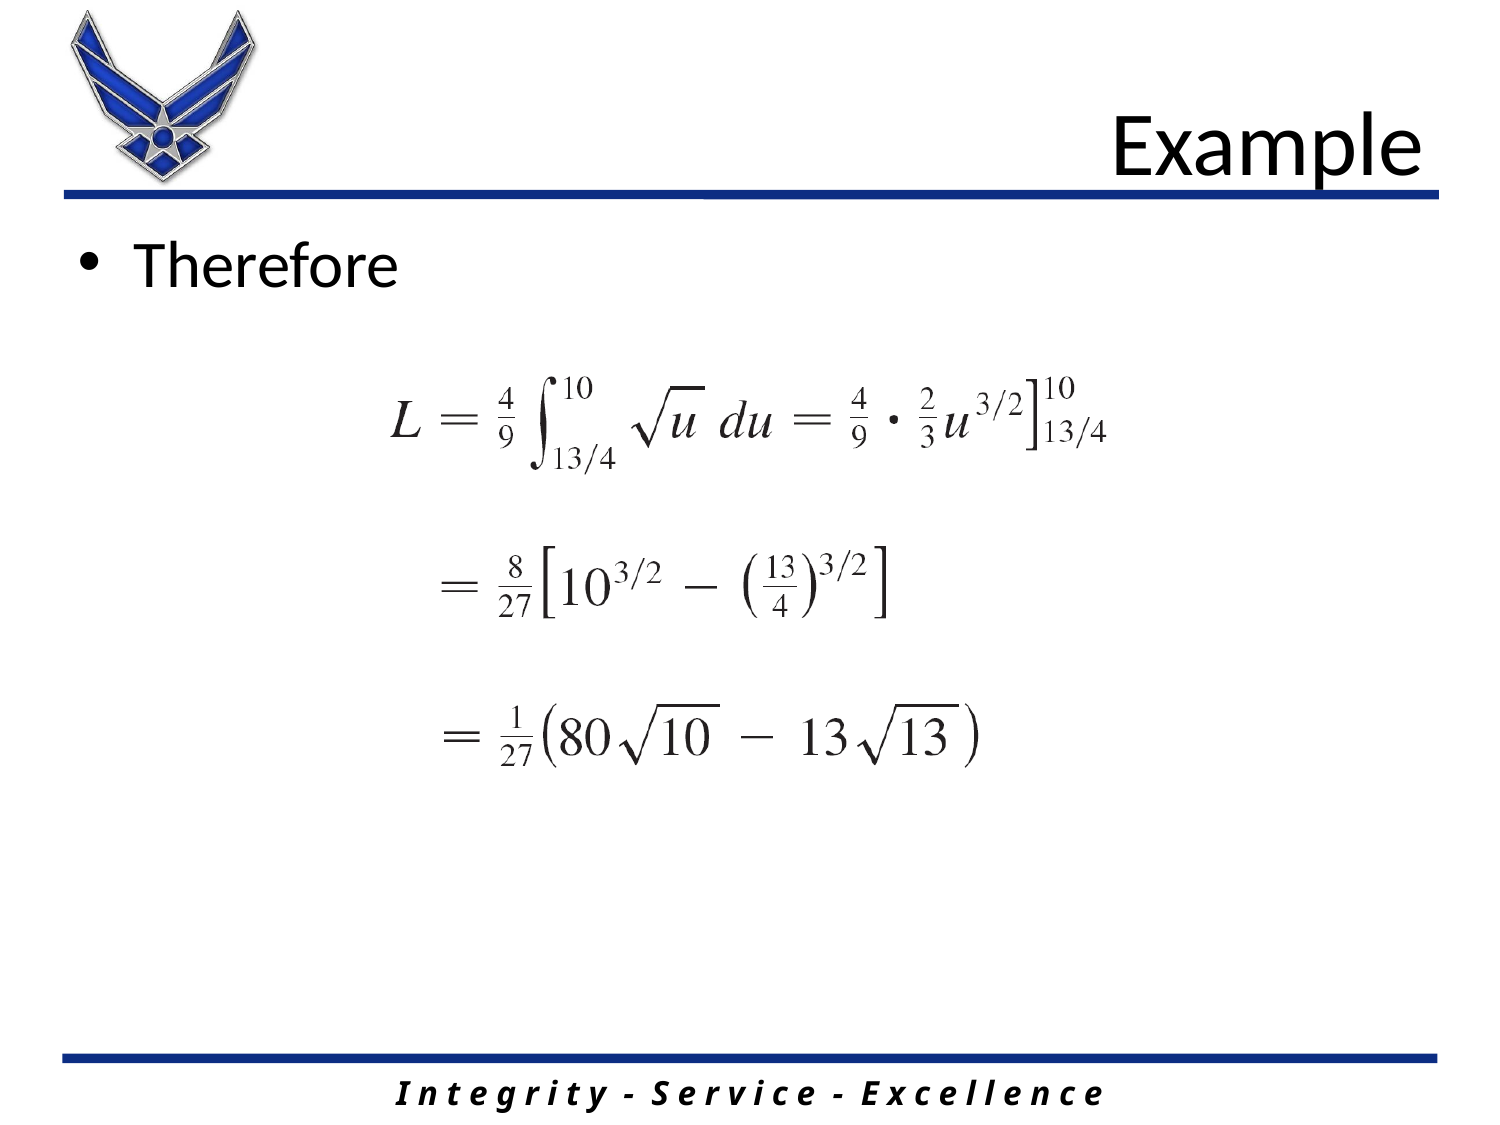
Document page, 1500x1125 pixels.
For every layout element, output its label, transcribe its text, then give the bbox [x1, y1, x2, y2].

list Therefore [62, 213, 1432, 1043]
picture [374, 360, 1115, 489]
picture [441, 537, 891, 625]
title Example [270, 45, 1440, 233]
picture [441, 689, 982, 771]
picture [65, 5, 261, 188]
